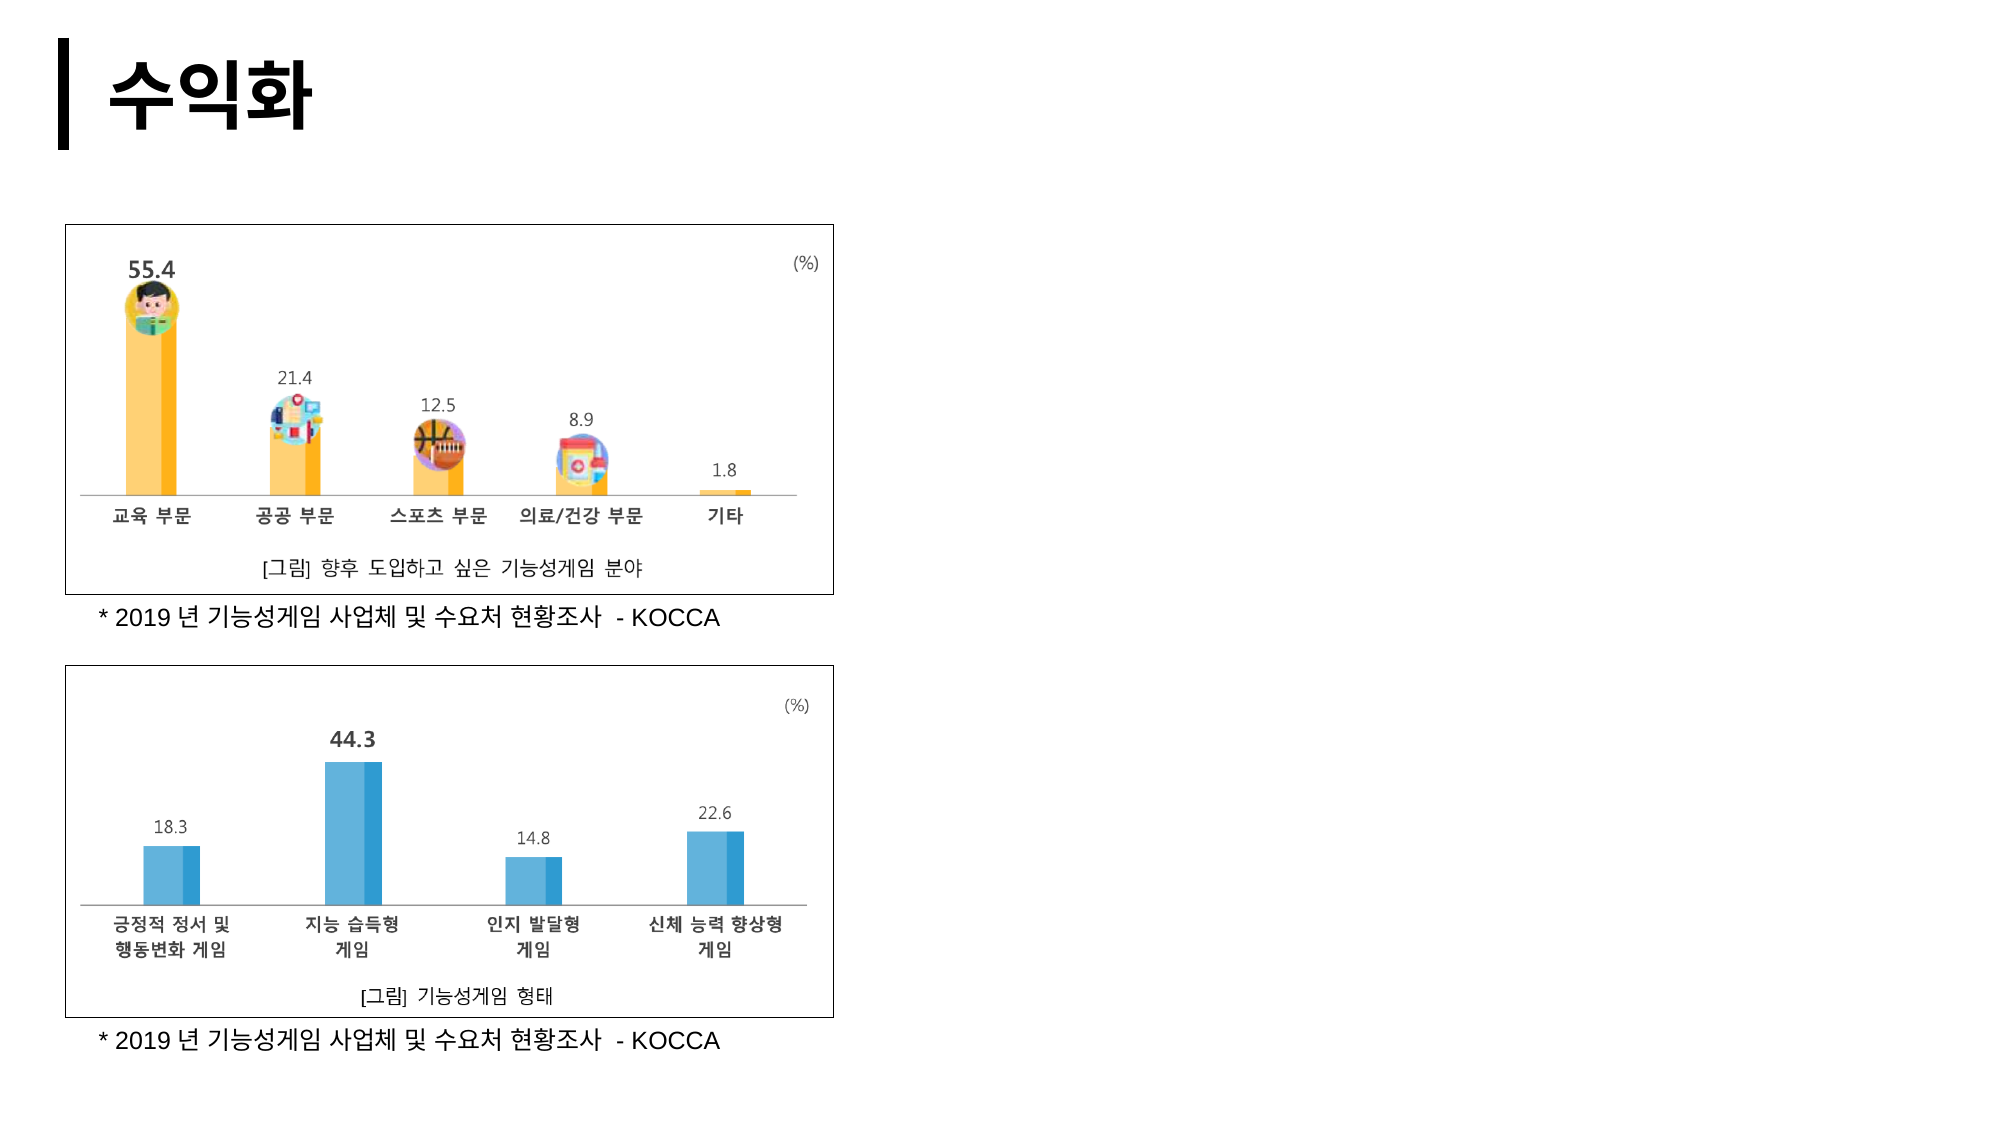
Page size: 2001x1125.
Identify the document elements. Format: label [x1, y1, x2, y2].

text_box [63, 37, 449, 150]
text_box [65, 224, 834, 641]
text_box [65, 665, 834, 1063]
